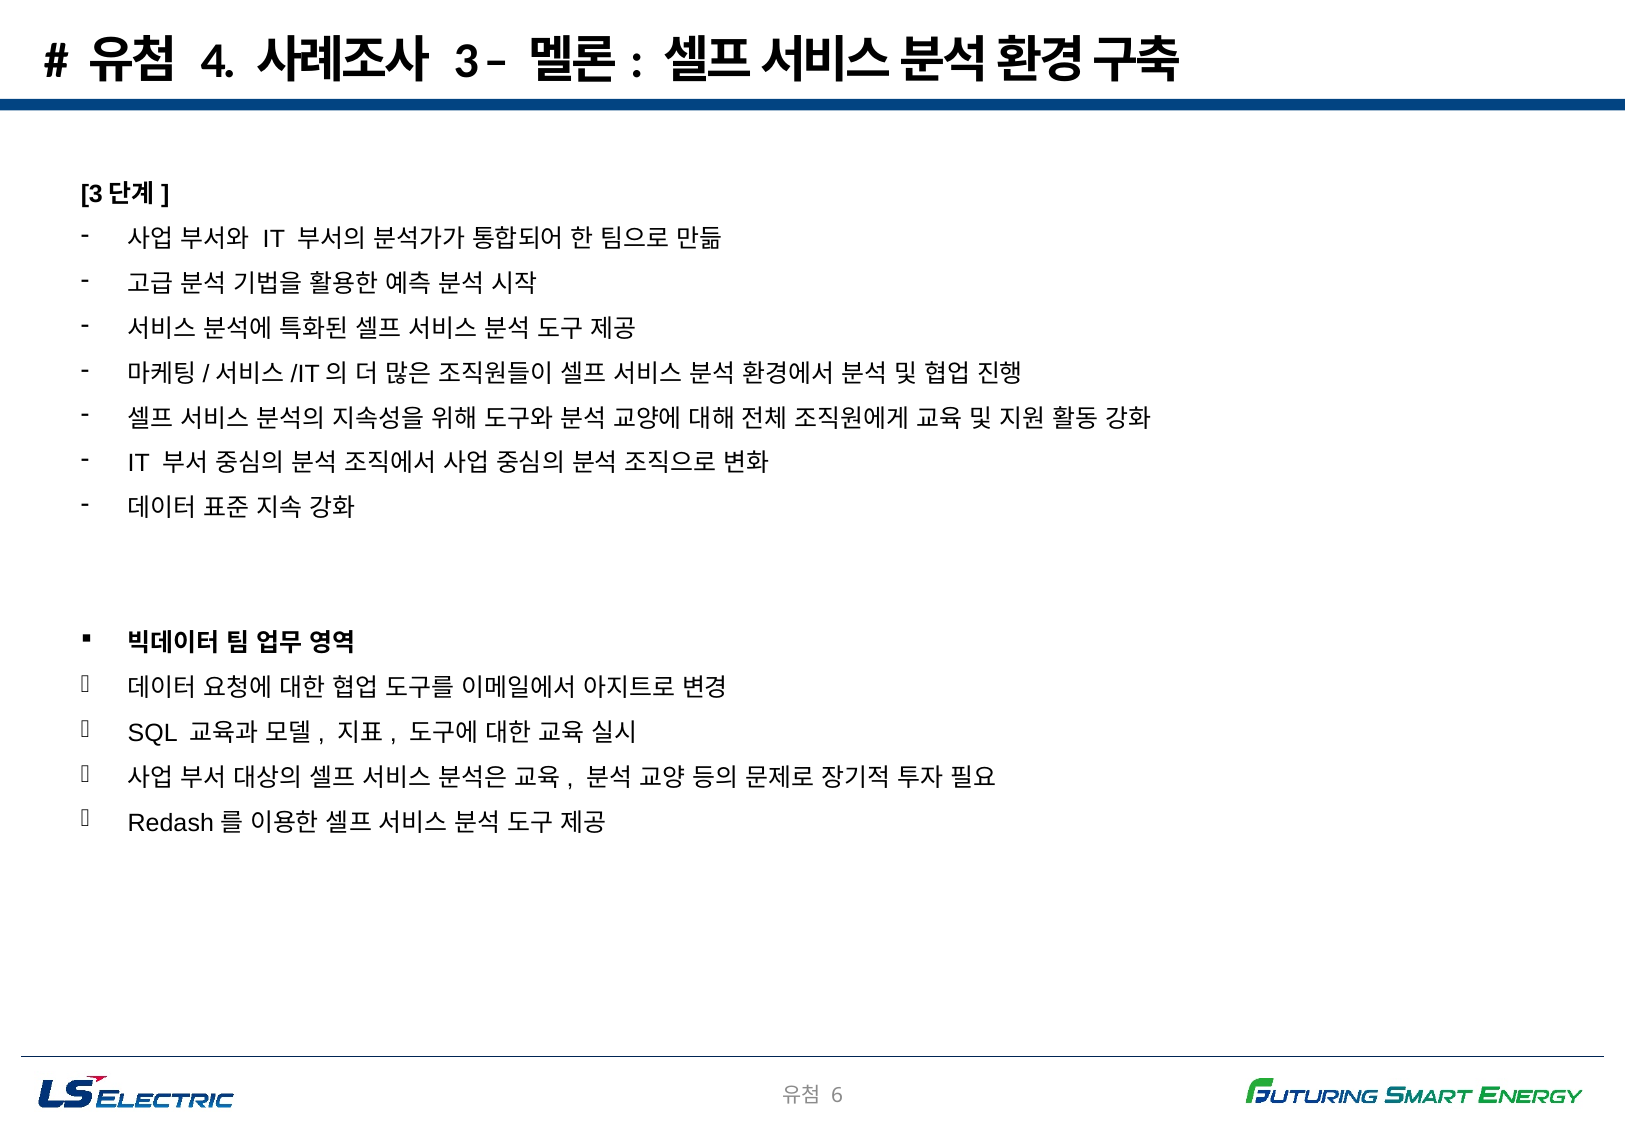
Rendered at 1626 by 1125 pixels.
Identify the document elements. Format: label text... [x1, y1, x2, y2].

slide_number 유첨 6 [629, 1076, 996, 1112]
text_box [3단계] 사업 부서와 IT 부서의 분석가가 통합되어 한 팀으로 만듦 고급 분석 기법을 활용한 예측 분석 시작 서비스 분석에 특화된 셀프 서비스 분석 도구 제공 마케팅/서비스/IT의 더 많은 조직원들이 셀프 서비스 분석 환경에서 분석 및 협업 진행 셀프 서비스 분석의 지속성을 위해 도구와 분석 교양에 대해 전체 조직원에게 교육 및 지원 활동 강화 IT 부서 중심의 분석 조직에서 사업 중심의 분석 조직으로 변화 데이터 표준 지속 강화 빅데이터 팀 업무 영역 데이터 요청에 대한 협업 도구를 이메일에서 아지트로 변경 SQL 교육과 모델, 지표, 도구에 대한 교육 실시 사업 부서 대상의 셀프 서비스 분석은 교육, 분석 교양 등의 문제로 장기적 투자 필요 Redash를 이용한 셀프 서비스 분석 도구 제공 [66, 155, 1559, 844]
picture [34, 1071, 237, 1112]
title # 유첨 4. 사례조사 3 – 멜론: 셀프 서비스 분석 환경 구축 [28, 31, 1625, 90]
picture [1245, 1078, 1583, 1109]
